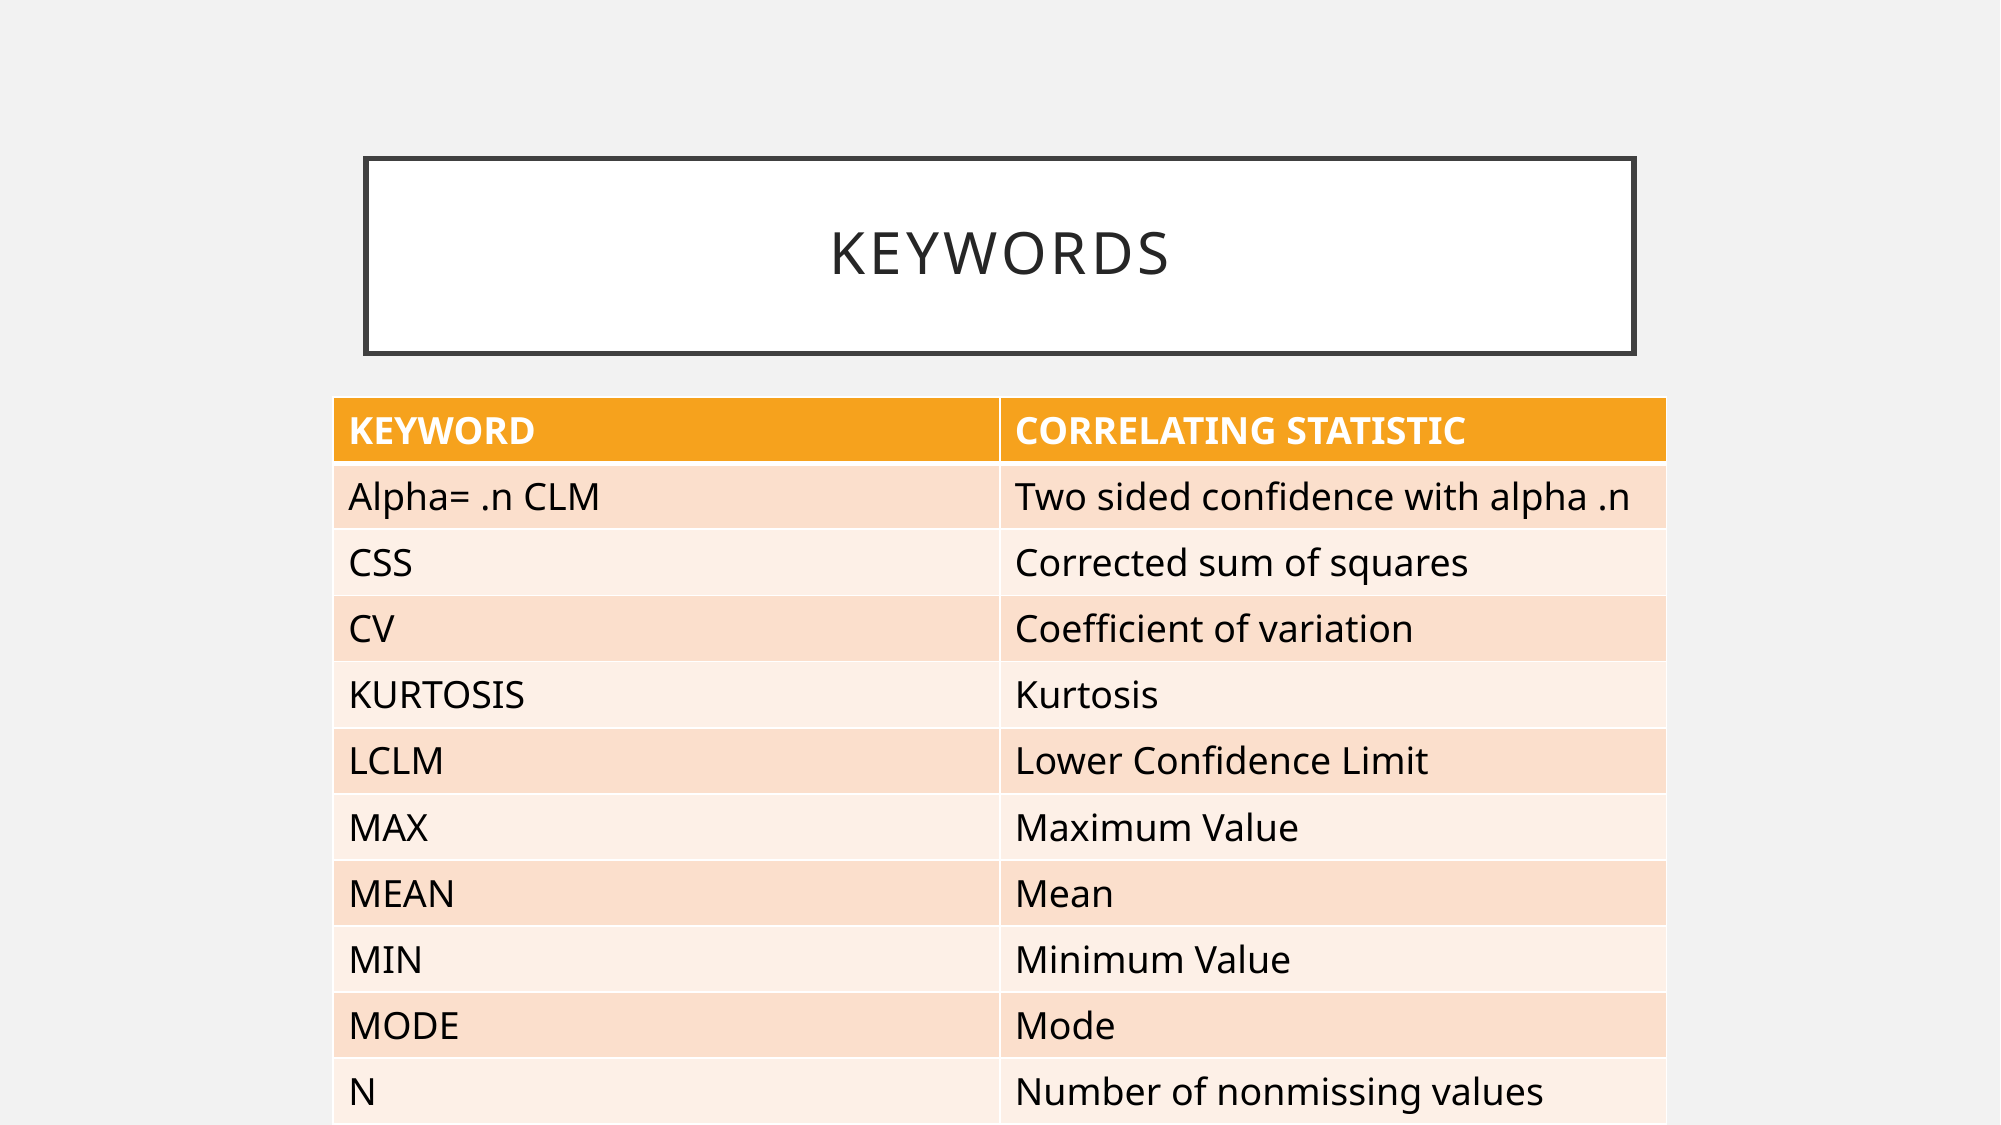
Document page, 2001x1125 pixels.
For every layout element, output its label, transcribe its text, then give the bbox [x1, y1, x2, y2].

table_cell MIN [334, 927, 999, 991]
table_cell Corrected sum of squares [1001, 530, 1666, 595]
table_cell Mean [1001, 861, 1666, 925]
table_cell Minimum Value [1001, 927, 1666, 991]
table_cell MAX [334, 795, 999, 859]
table_header KEYWORD [334, 398, 999, 461]
table_cell Maximum Value [1001, 795, 1666, 859]
table_cell Alpha= .n CLM [334, 466, 999, 528]
table_cell LCLM [334, 729, 999, 793]
table_cell Mode [1001, 993, 1666, 1057]
table_cell MEAN [334, 861, 999, 925]
table_cell N [334, 1059, 999, 1123]
table_cell Two sided confidence with alpha .n [1001, 466, 1666, 528]
table_cell Lower Confidence Limit [1001, 729, 1666, 793]
table_cell KURTOSIS [334, 662, 999, 727]
table_cell Kurtosis [1001, 662, 1666, 727]
table_cell MODE [334, 993, 999, 1057]
table_cell Number of nonmissing values [1001, 1059, 1666, 1123]
table_cell Coefficient of variation [1001, 596, 1666, 661]
table_header CORRELATING STATISTIC [1001, 398, 1666, 461]
list keyword [259, 379, 961, 495]
list Correlating statistic [1039, 379, 1741, 495]
table_cell CSS [334, 530, 999, 595]
title Keywords [363, 156, 1637, 356]
table_cell CV [334, 596, 999, 661]
